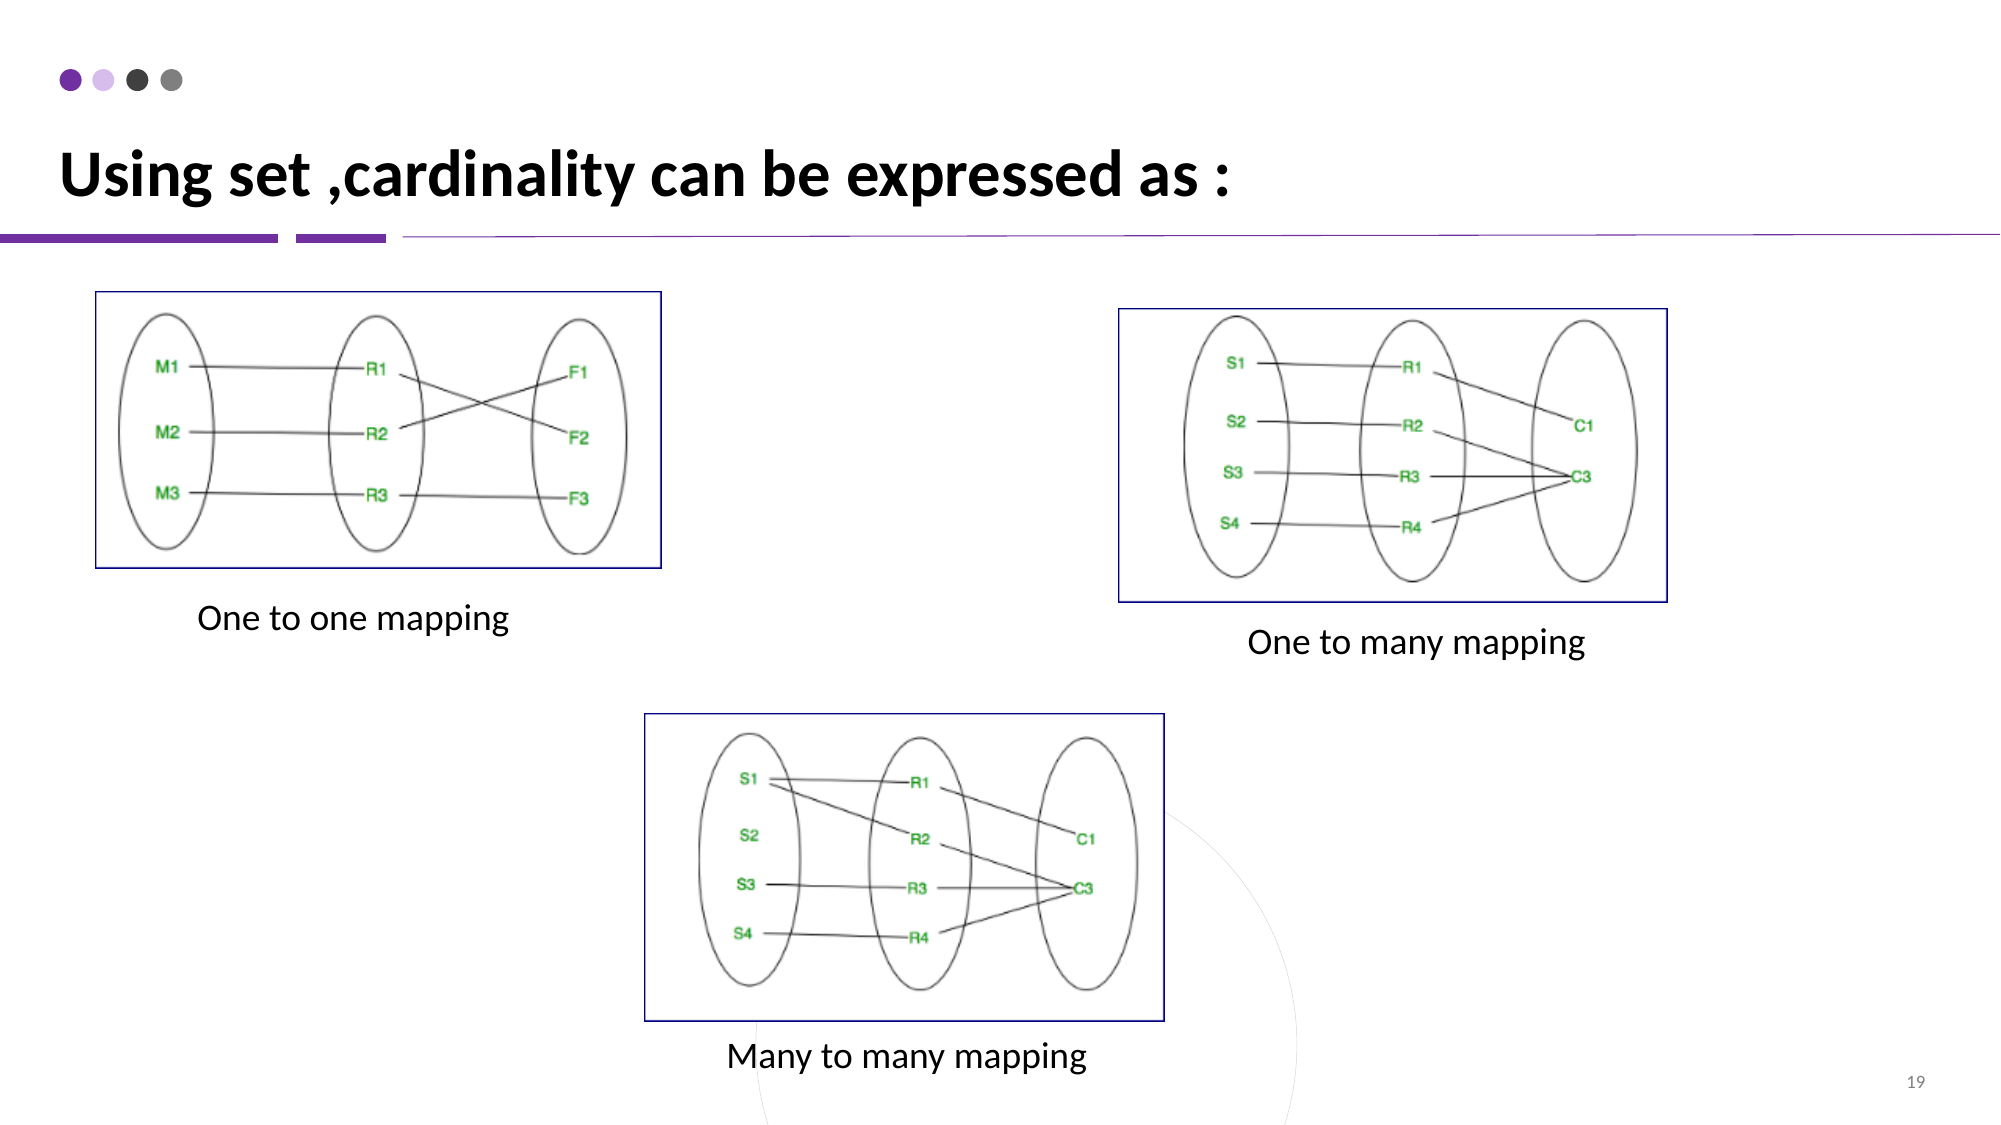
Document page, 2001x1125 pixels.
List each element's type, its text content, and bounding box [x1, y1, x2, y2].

title Using set ,cardinality can be expressed as : [59, 59, 1941, 211]
slide_number 19 [1490, 1060, 1941, 1102]
text_box One to one mapping [182, 585, 526, 646]
text_box Many to many mapping [711, 1023, 1103, 1084]
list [95, 291, 662, 569]
text_box One to many mapping [1232, 609, 1601, 670]
picture [644, 713, 1165, 1022]
picture [1118, 308, 1668, 603]
